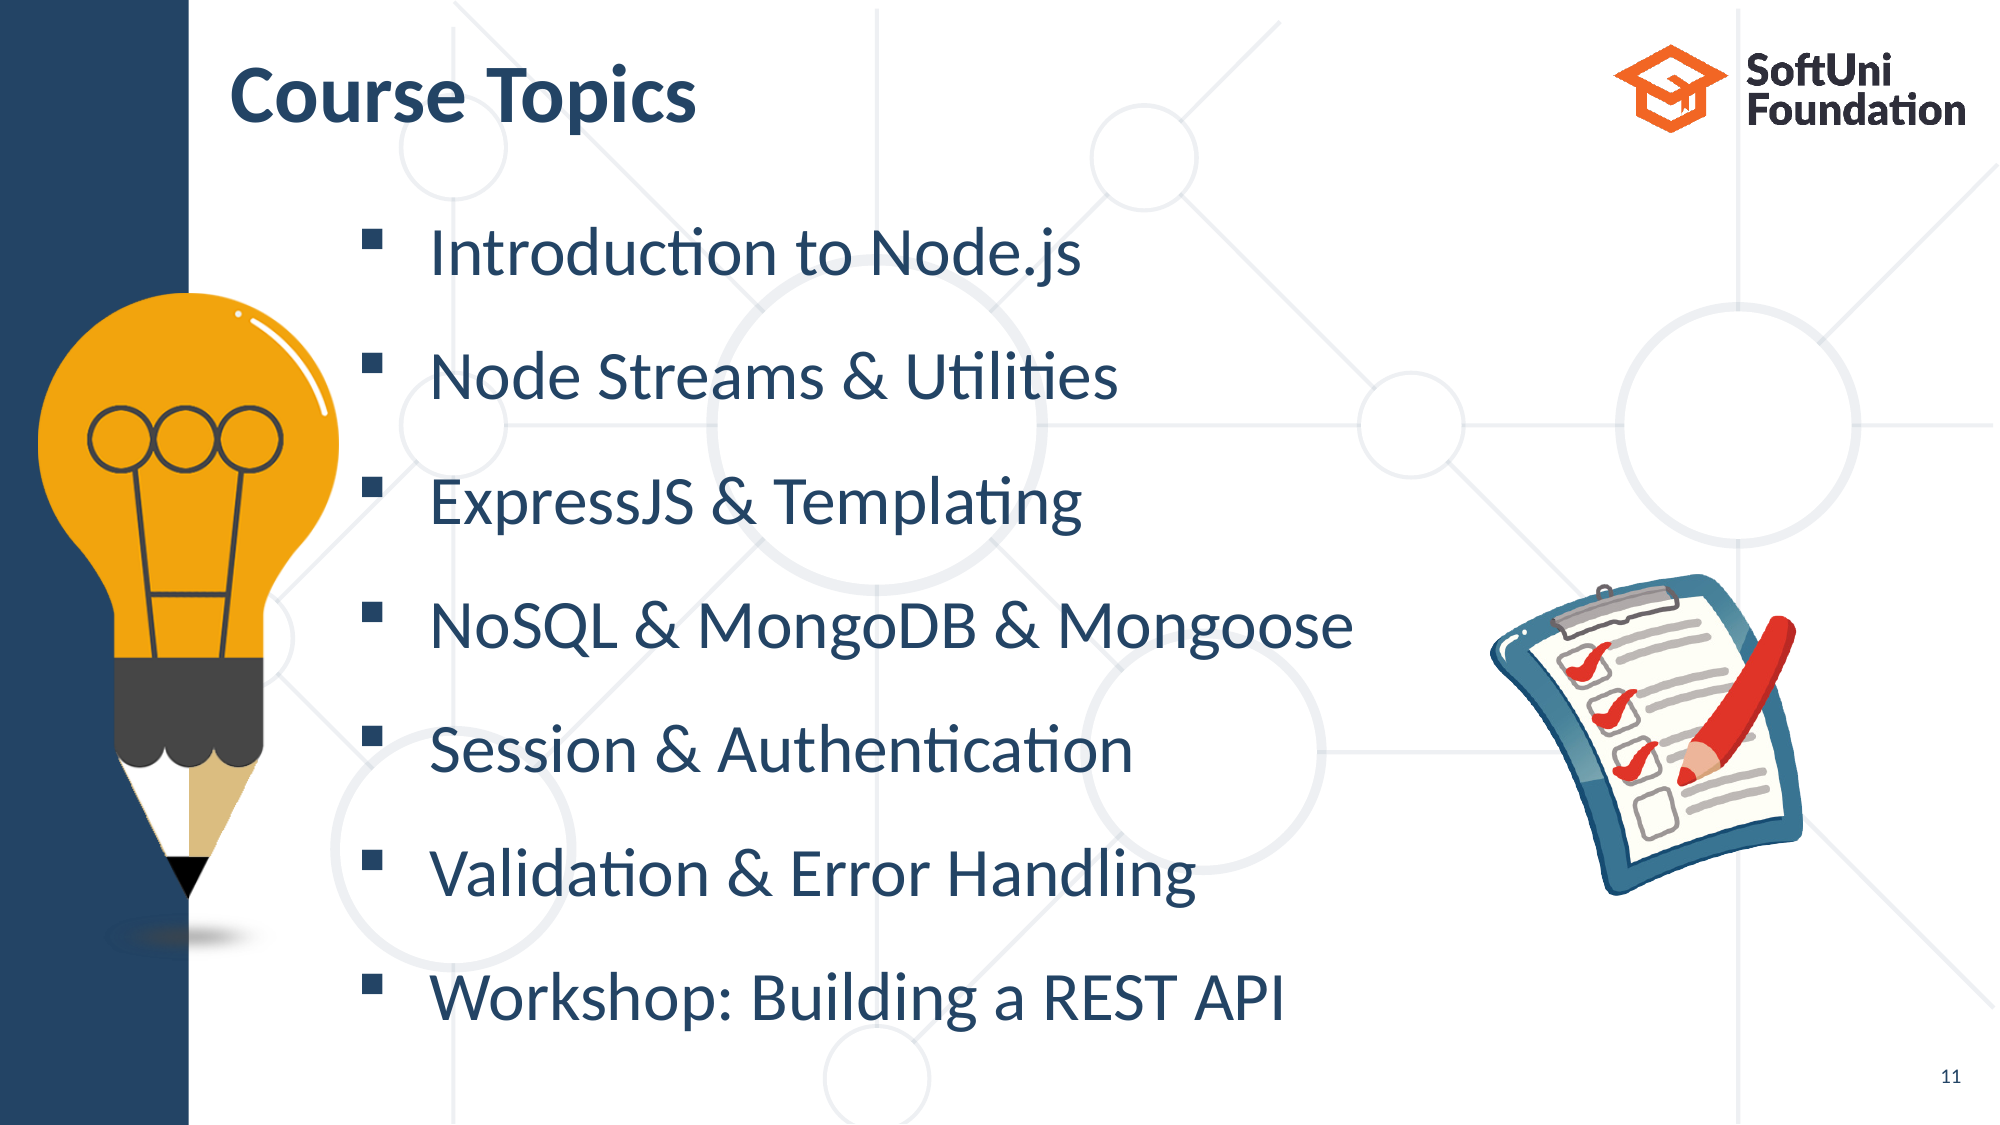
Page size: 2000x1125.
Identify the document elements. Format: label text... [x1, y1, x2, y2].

slide_number 11 [1896, 1049, 1968, 1101]
list Introduction to Node.js Node Streams & Utilities ExpressJS & Templating NoSQL & MongoDB & Mongoose Session & Authentication Validation & Error Handling Workshop: Building a REST API [338, 183, 1968, 1050]
picture [1613, 44, 1965, 133]
picture [1489, 574, 1803, 904]
title Course Topics [212, 16, 1591, 162]
picture [38, 293, 338, 961]
